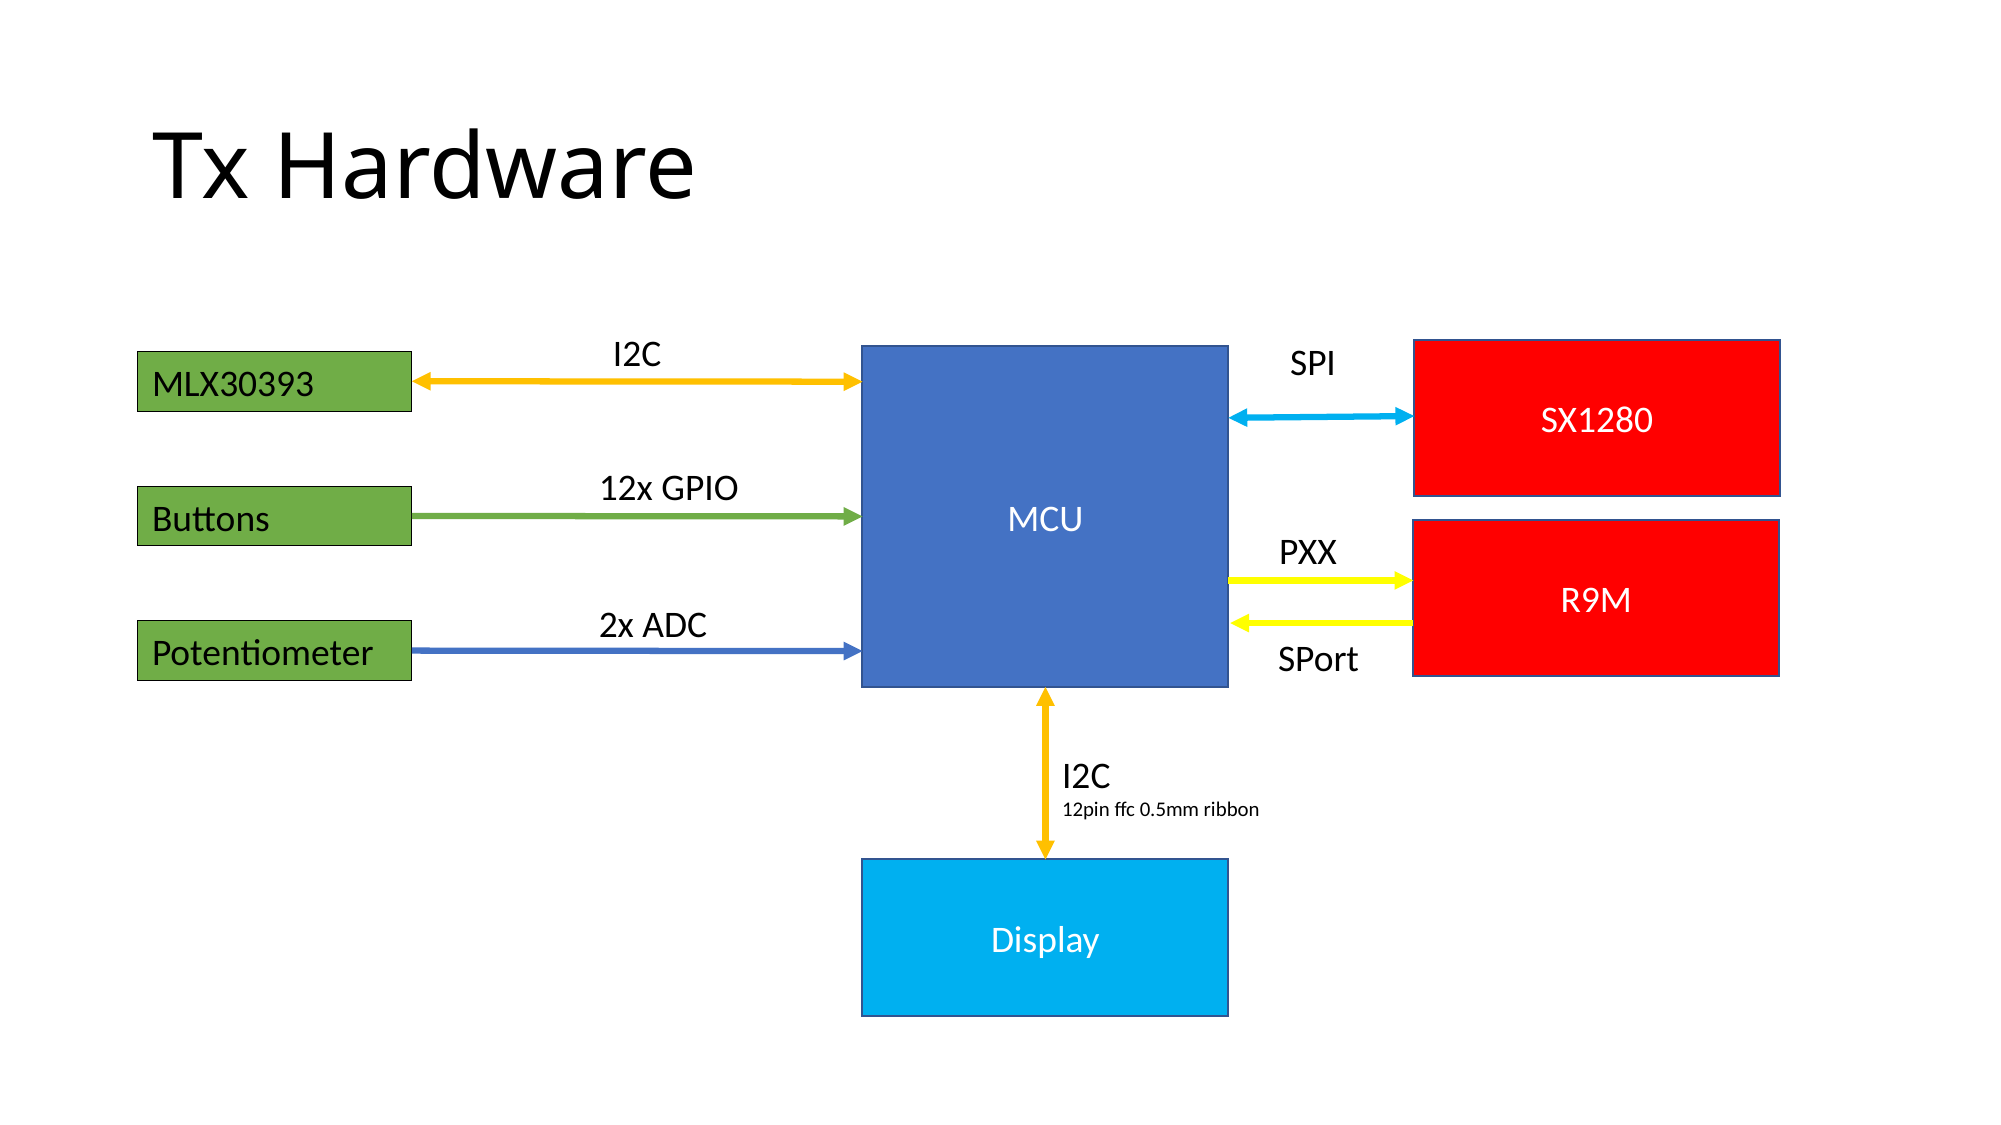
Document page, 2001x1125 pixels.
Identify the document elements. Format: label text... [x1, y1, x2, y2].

text_box MLX30393 [137, 351, 412, 412]
text_box Buttons [137, 486, 412, 546]
text_box Potentiometer [137, 620, 412, 681]
text_box 2x ADC [583, 592, 723, 650]
text_box R9M [1412, 519, 1780, 677]
text_box MCU [861, 345, 1229, 688]
title Tx Hardware [137, 59, 1863, 278]
text_box PXX [1264, 519, 1352, 577]
text_box 12x GPIO [583, 455, 754, 516]
text_box Display [861, 858, 1229, 1017]
text_box SX1280 [1413, 339, 1781, 497]
text_box SPort [1263, 626, 1375, 687]
text_box I2C 12pin ffc 0.5mm ribbon [1047, 743, 1275, 829]
text_box SPI [1275, 330, 1351, 391]
text_box I2C [598, 321, 677, 381]
